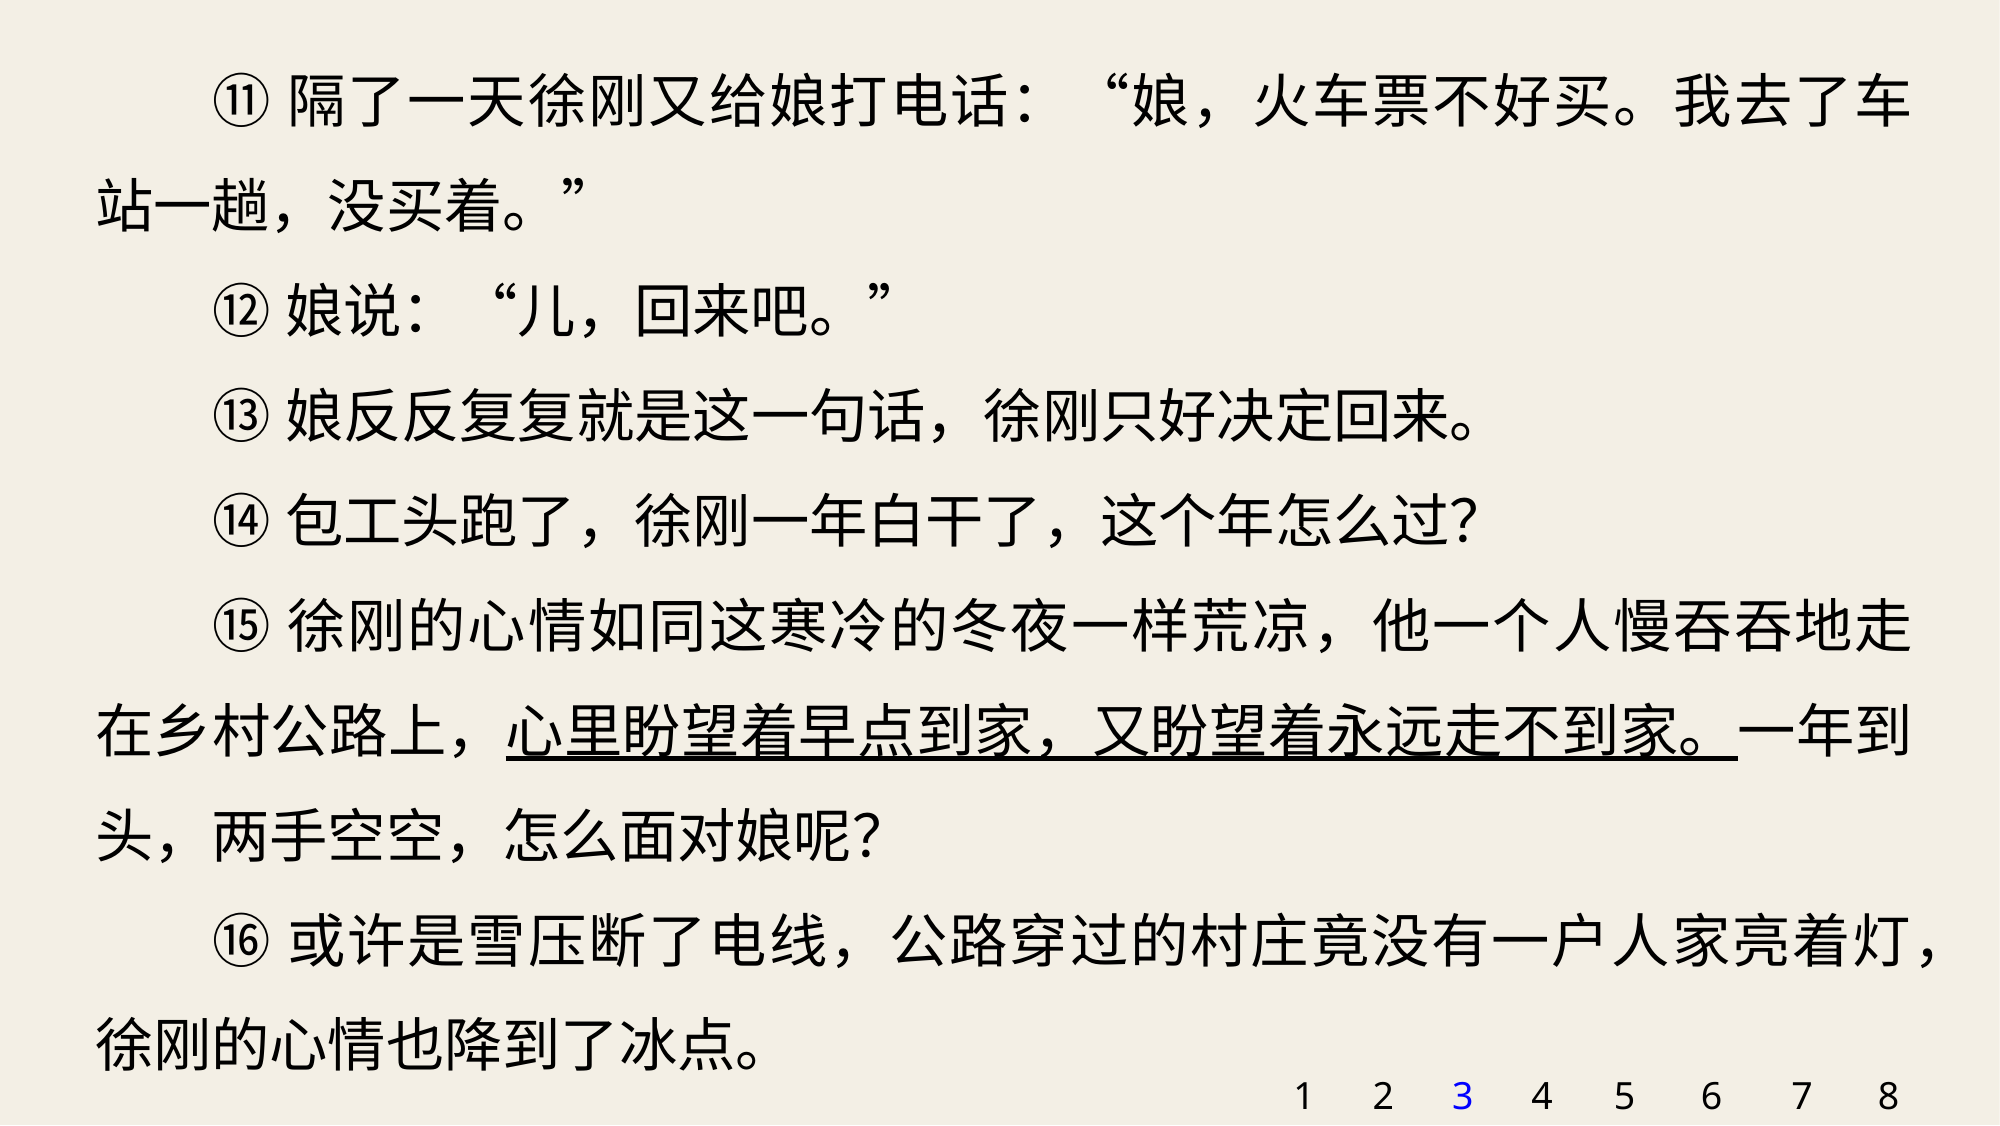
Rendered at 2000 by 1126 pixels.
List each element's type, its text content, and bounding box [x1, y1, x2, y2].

text_box 3 [1430, 1046, 1496, 1126]
text_box 6 [1679, 1046, 1744, 1126]
text_box 2 [1350, 1046, 1416, 1126]
text_box 5 [1592, 1046, 1658, 1126]
text_box ⑪隔了一天徐刚又给娘打电话：“娘，火车票不好买。我去了车站一趟，没买着。” ⑫娘说：“儿，回来吧。” ⑬娘反反复复就是这一句话，徐刚只好决定回来。 ⑭包工头跑了，徐刚一年白干了，这个年怎么过？ ⑮徐刚的心情如同这寒冷的冬夜一样荒凉，他一个人慢吞吞地走在乡村公路上，心里盼望着早点到家，又盼望着永远走不到家。一年到头，两手空空，怎么面对娘呢？ ⑯或许是雪压断了电线，公路穿过的村庄竟没有一户人家亮着灯，徐刚的心情也降到了冰点。 [74, 19, 1933, 1089]
text_box 1 [1271, 1046, 1337, 1126]
text_box 7 [1769, 1046, 1835, 1126]
text_box 8 [1856, 1046, 1922, 1126]
text_box 4 [1509, 1046, 1575, 1126]
